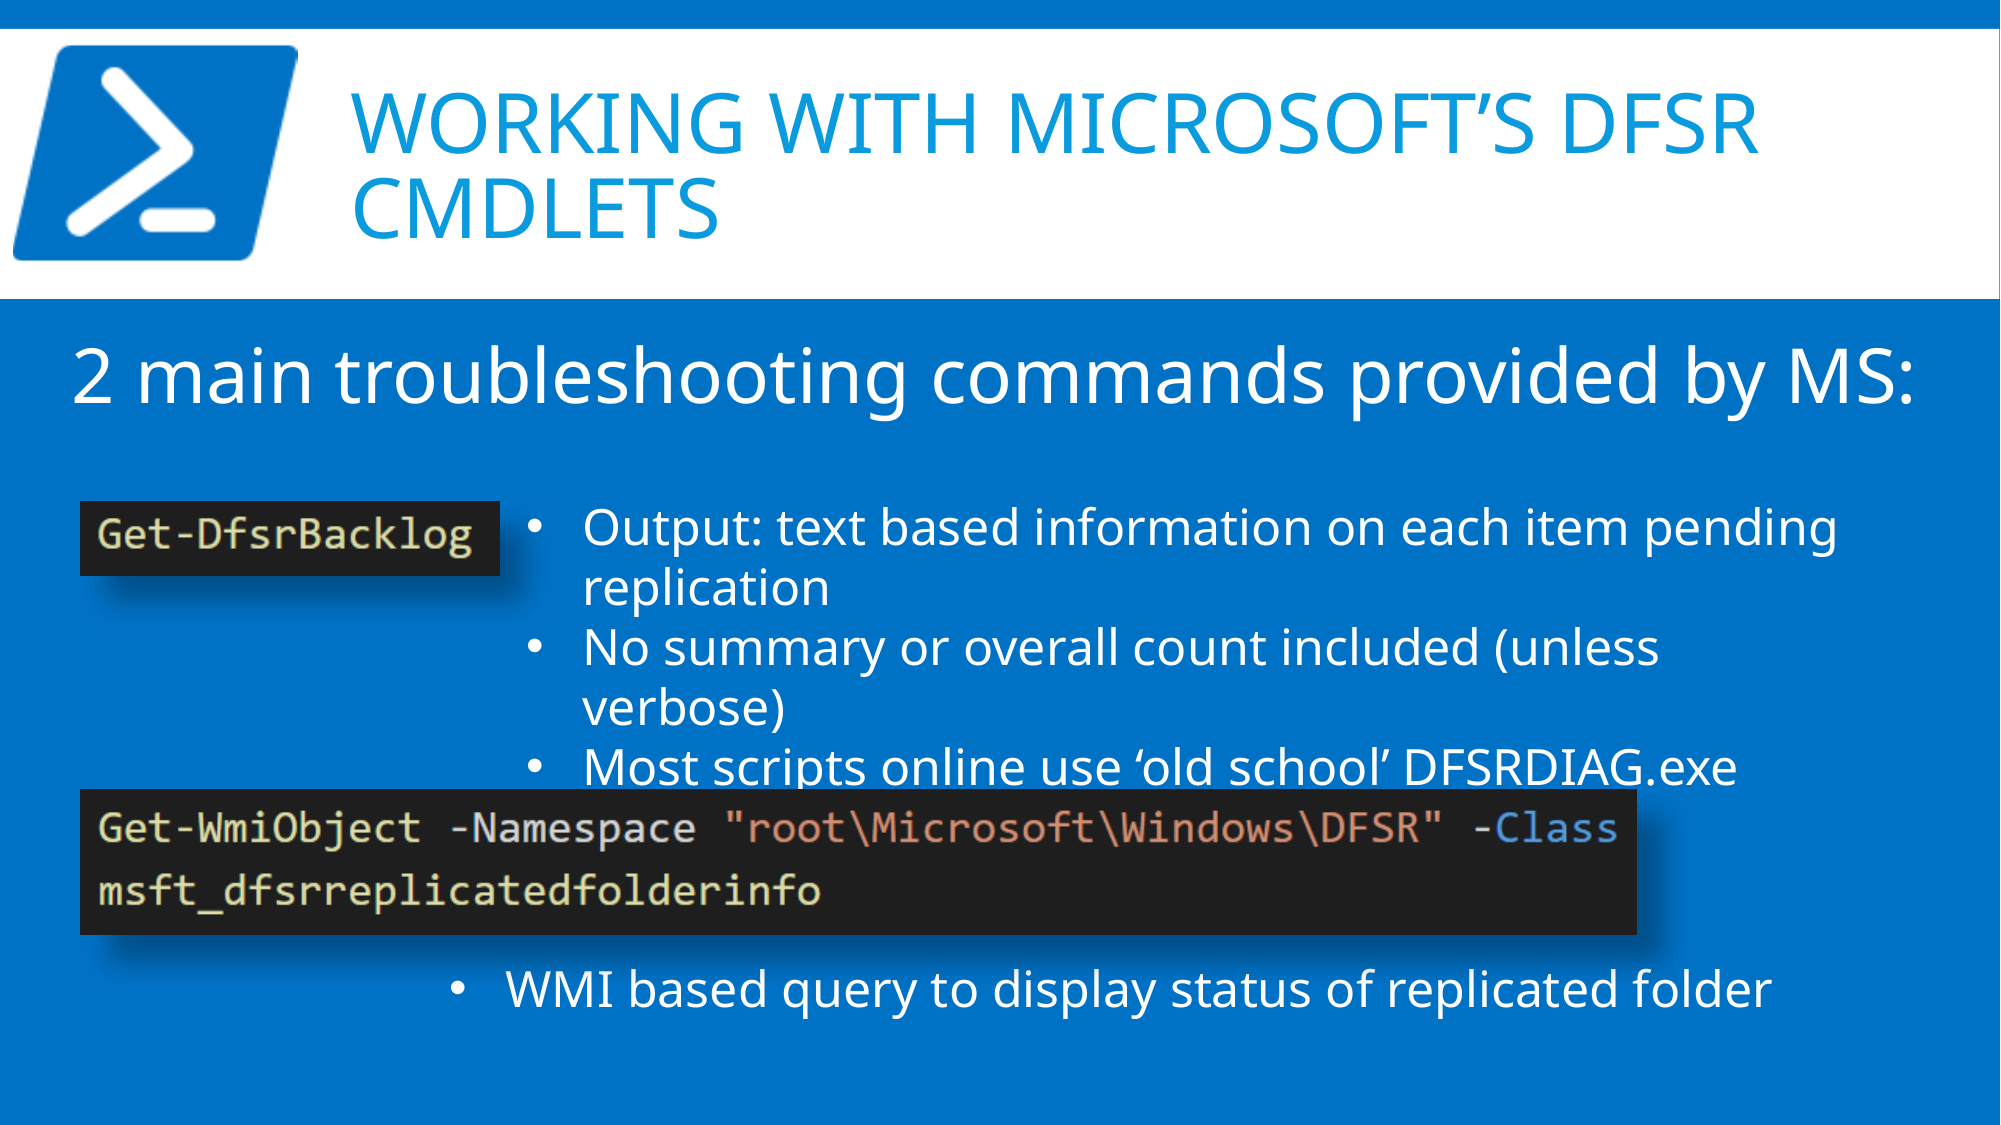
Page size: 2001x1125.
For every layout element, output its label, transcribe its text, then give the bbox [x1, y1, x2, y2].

text_box Output: text based information on each item pending replication No summary or overall count included (unless verbose) Most scripts online use ‘old school’ DFSRDIAG.exe [511, 447, 1883, 831]
list 2 main troubleshooting commands provided by MS: [56, 329, 1940, 448]
text_box WMI based query to display status of replicated folder [434, 950, 1802, 1025]
picture [80, 501, 500, 576]
picture [13, 9, 298, 295]
title Working with Microsoft’s DFsr cmdlets [335, 46, 1803, 295]
picture [80, 788, 1637, 935]
